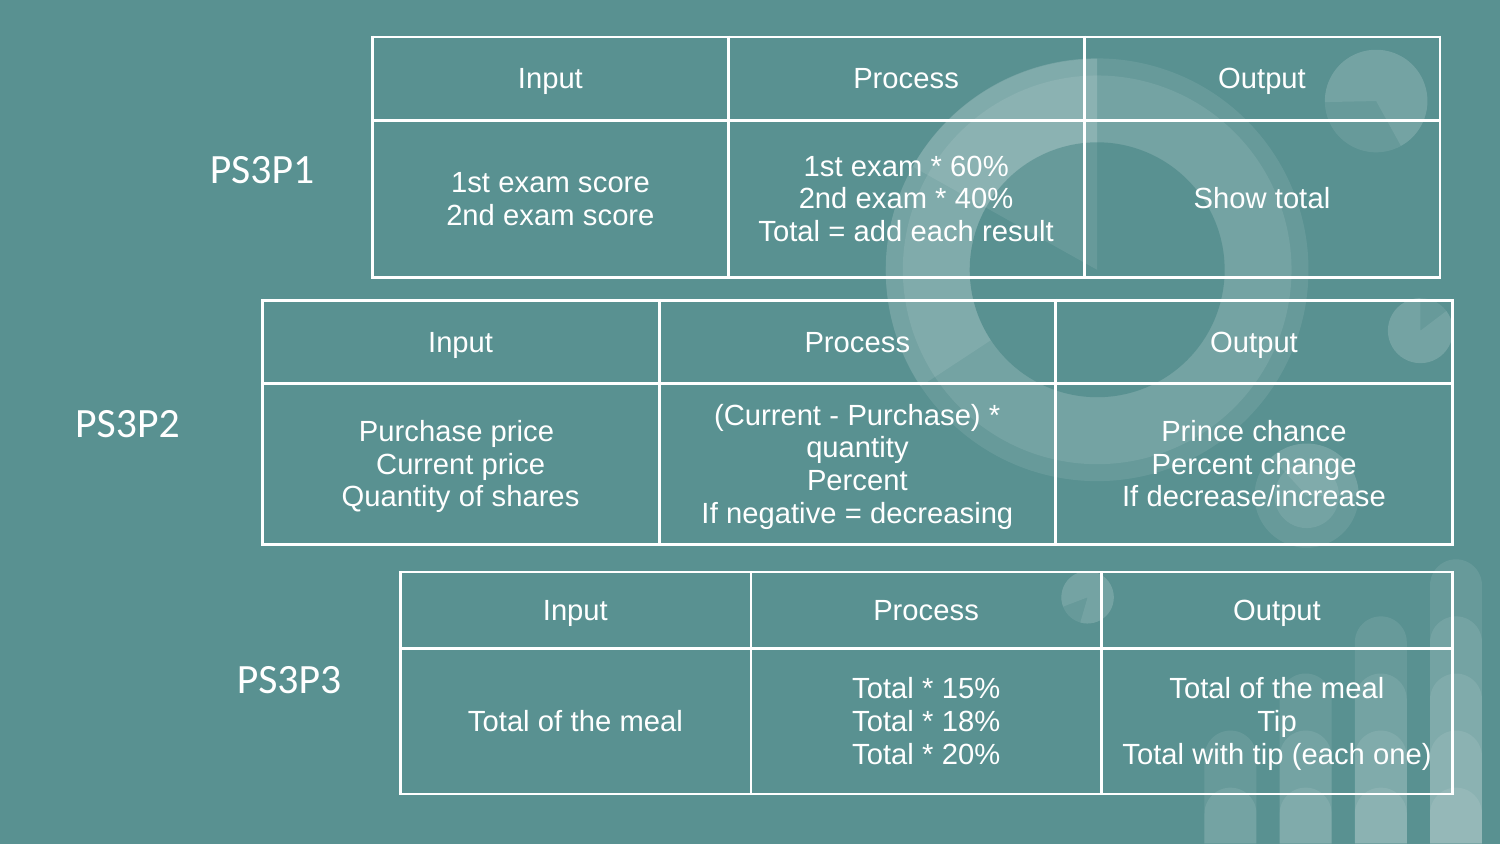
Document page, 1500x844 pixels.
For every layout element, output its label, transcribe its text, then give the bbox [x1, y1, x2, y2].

table_header Input [402, 573, 750, 647]
table_cell 1st exam * 60% 2nd exam * 40% Total = add each result [730, 122, 1083, 276]
table_header Input [264, 302, 658, 382]
table_cell Total of the meal [402, 650, 750, 793]
table_header Input [374, 38, 727, 119]
table_header Output [1086, 38, 1439, 119]
table_cell Total of the meal Tip Total with tip (each one) [1103, 650, 1451, 793]
table_header Process [730, 38, 1083, 119]
table_header Process [752, 573, 1100, 647]
text_box PS3P3 [151, 620, 428, 734]
text_box PS3P1 [124, 110, 401, 223]
table_cell Prince chance Percent change If decrease/increase [1057, 385, 1451, 543]
table_cell 1st exam score 2nd exam score [374, 122, 727, 276]
table_cell (Current - Purchase) * quantity Percent If negative = decreasing [661, 385, 1054, 543]
table_header Process [661, 302, 1054, 382]
table_cell Total * 15% Total * 18% Total * 20% [752, 650, 1100, 793]
table_header Output [1057, 302, 1451, 382]
text_box PS3P2 [0, 364, 266, 477]
table_cell Show total [1086, 122, 1439, 276]
table_cell Purchase price Current price Quantity of shares [264, 385, 658, 543]
table_header Output [1103, 573, 1451, 647]
